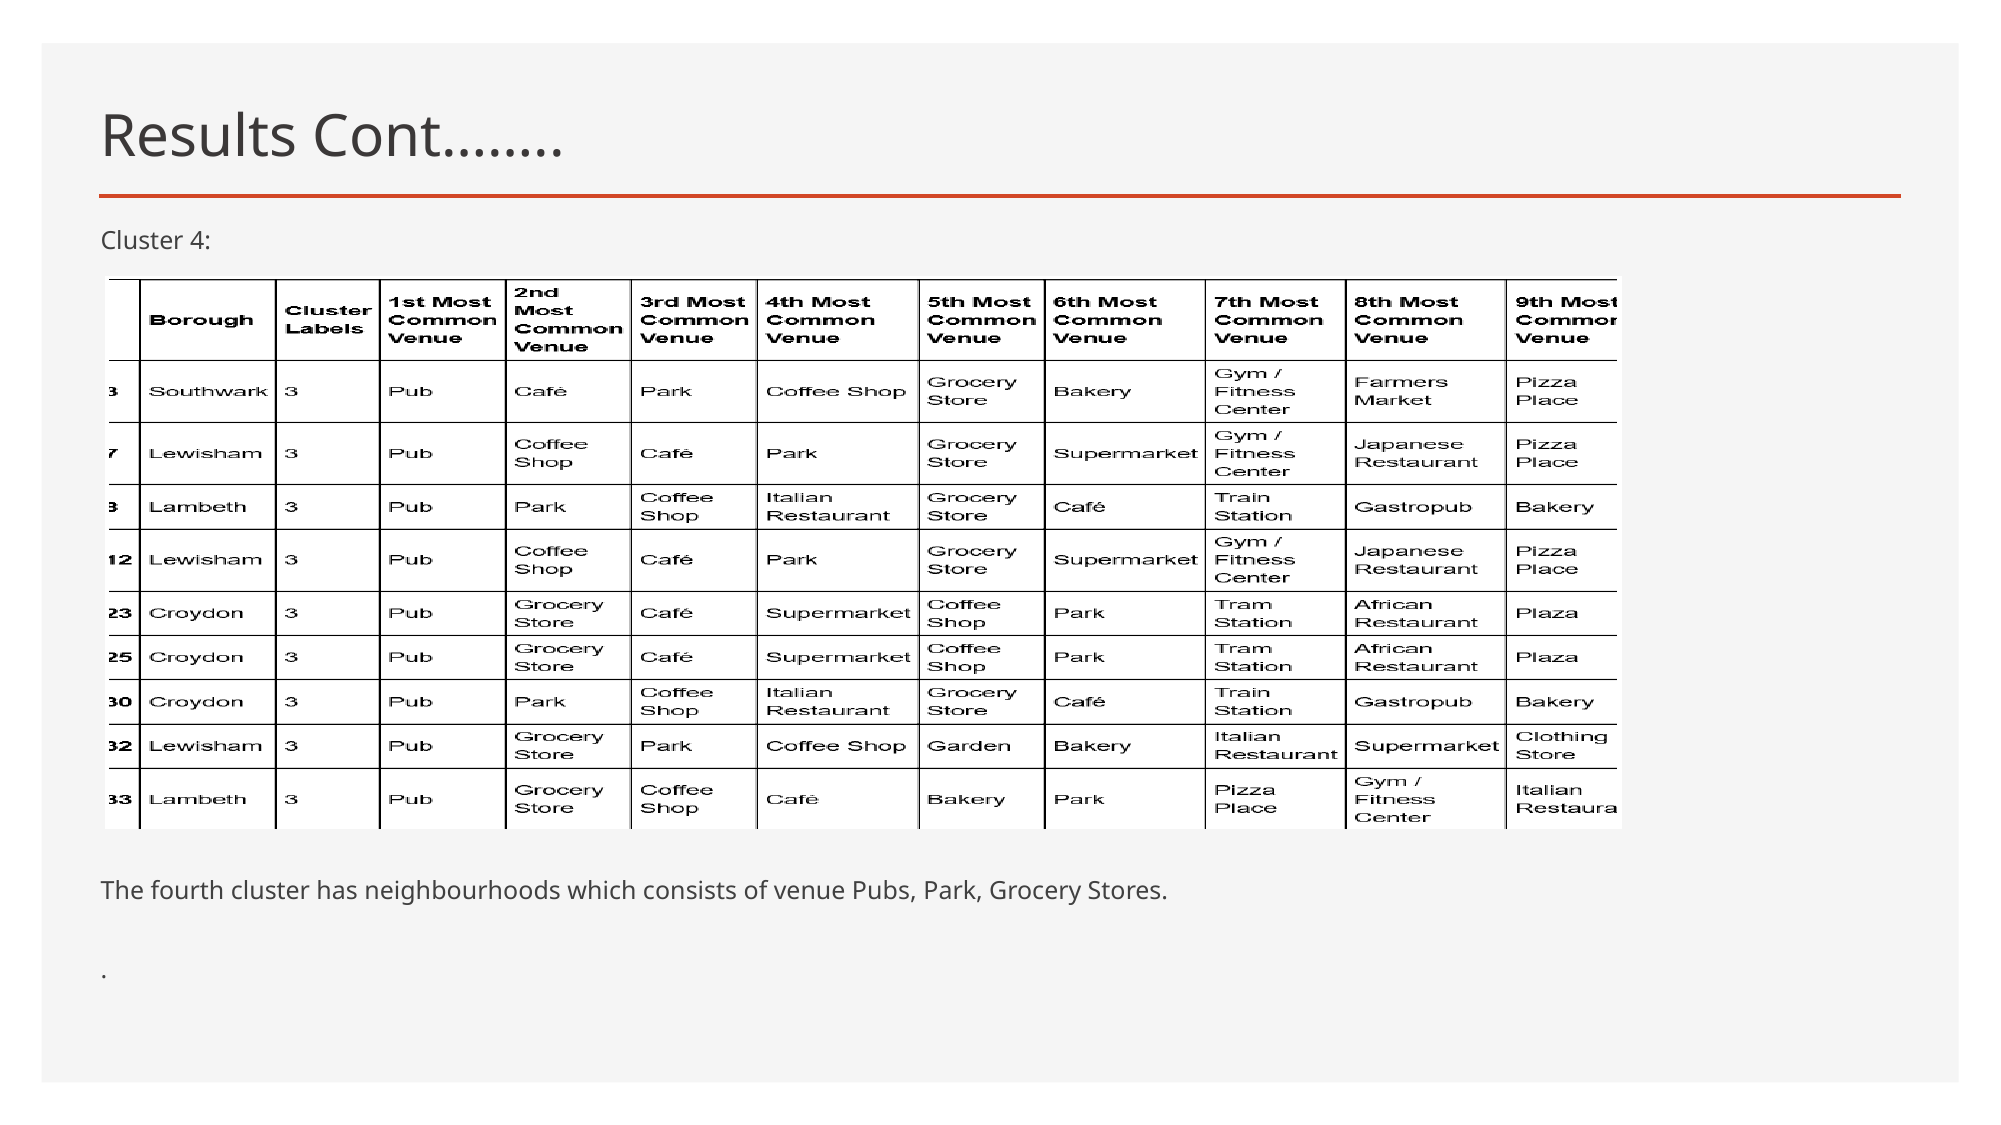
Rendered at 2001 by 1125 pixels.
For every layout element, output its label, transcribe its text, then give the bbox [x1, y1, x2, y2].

title Results Cont…….. [85, 70, 1214, 176]
text_box Cluster 4: [85, 210, 927, 416]
text_box The fourth cluster has neighbourhoods which consists of venue Pubs, Park, Grocery Stores. . [85, 859, 1465, 1018]
picture [105, 276, 1622, 829]
